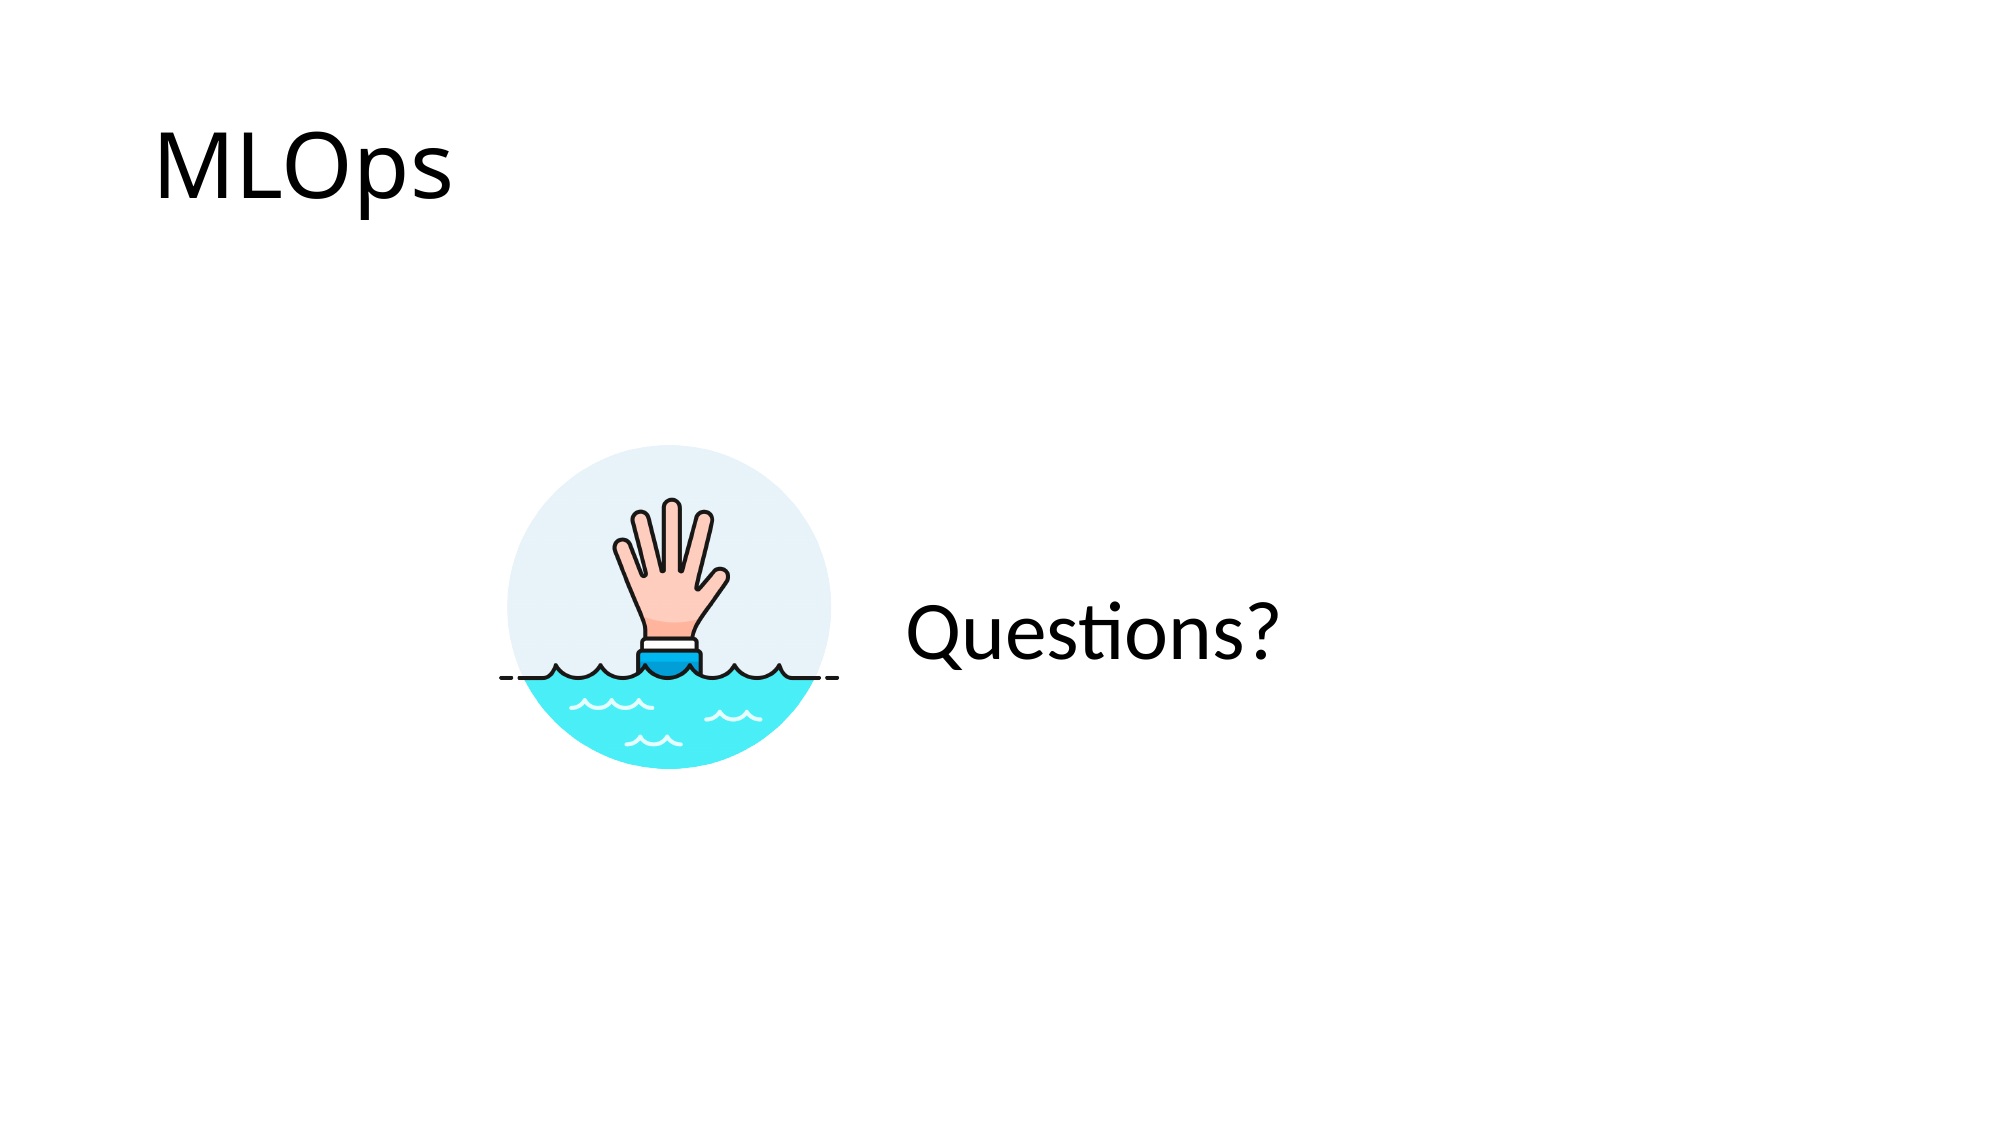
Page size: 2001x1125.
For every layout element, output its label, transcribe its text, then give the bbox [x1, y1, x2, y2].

picture [466, 380, 871, 834]
title MLOps [137, 59, 1863, 278]
text_box Questions? [890, 569, 1299, 684]
